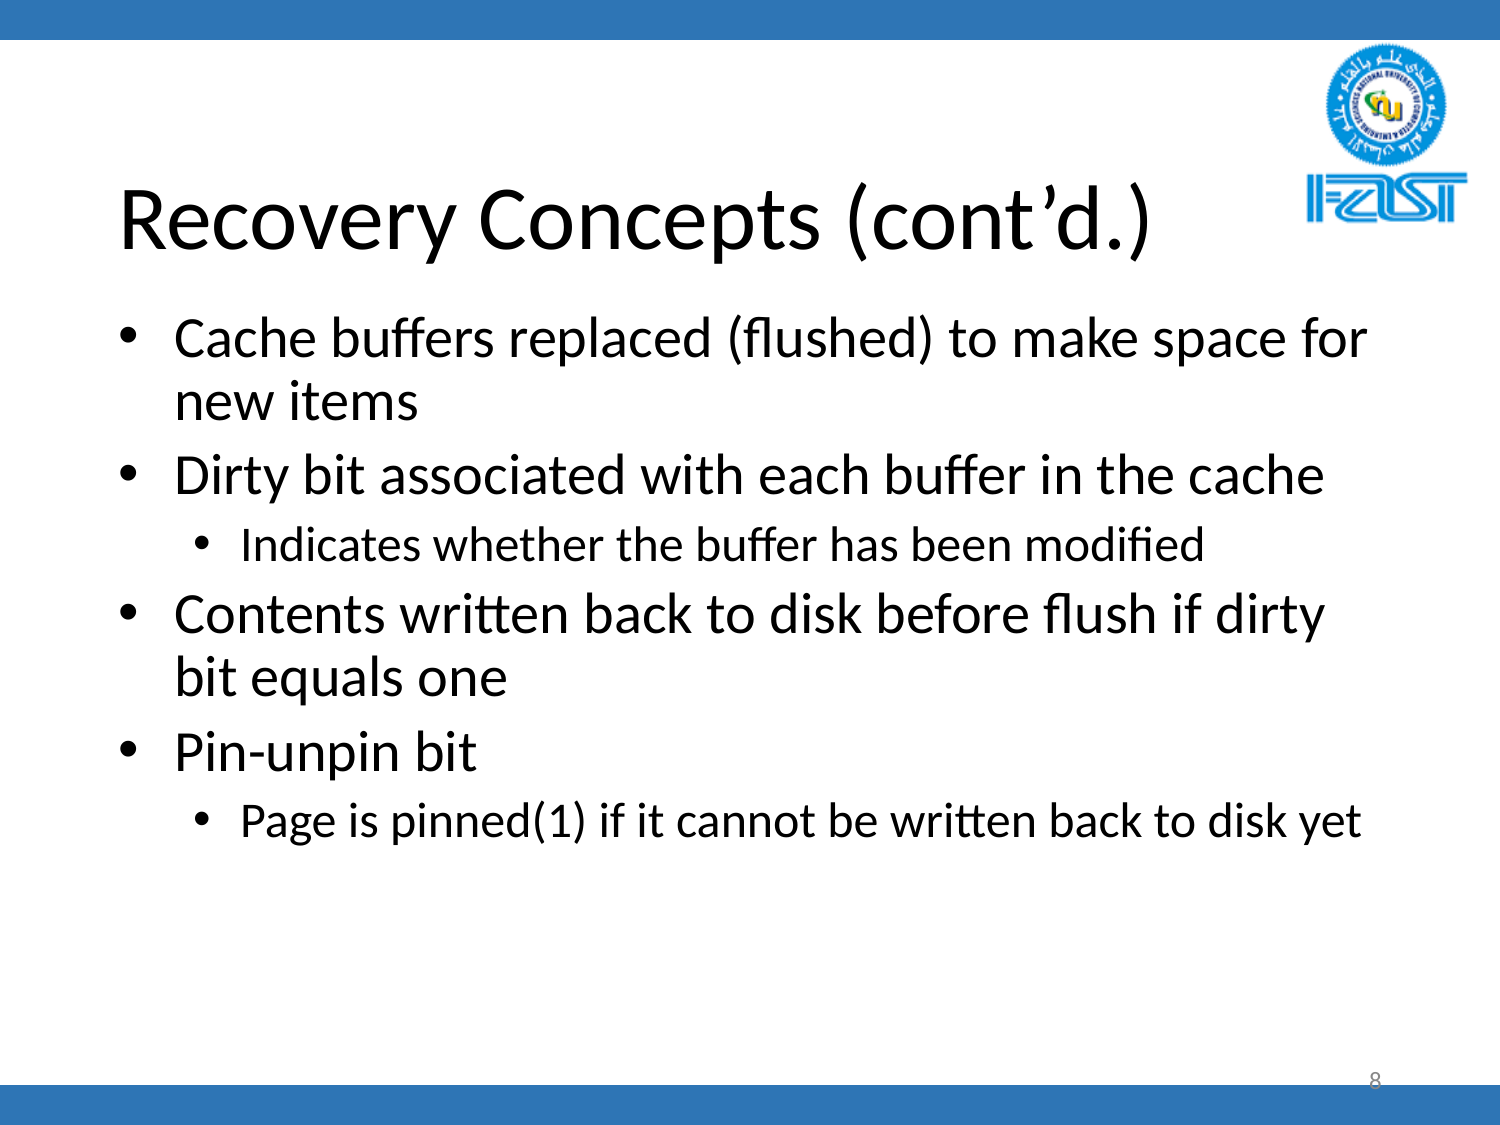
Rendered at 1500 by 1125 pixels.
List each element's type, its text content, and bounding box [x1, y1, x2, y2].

title Recovery Concepts (cont’d.) [103, 59, 1397, 278]
picture [1428, 94, 1435, 101]
picture [1377, 49, 1394, 59]
picture [1397, 55, 1403, 66]
picture [1299, 40, 1476, 224]
list Cache buffers replaced (flushed) to make space for new items Dirty bit associated with each buffer in the cache Indicates whether the buffer has been modified Contents written back to disk before flush if dirty bit equals one Pin-unpin bit Page is pinned(1) if it cannot be written back to disk yet [103, 299, 1397, 1014]
slide_number ‹#› [1059, 1042, 1397, 1103]
